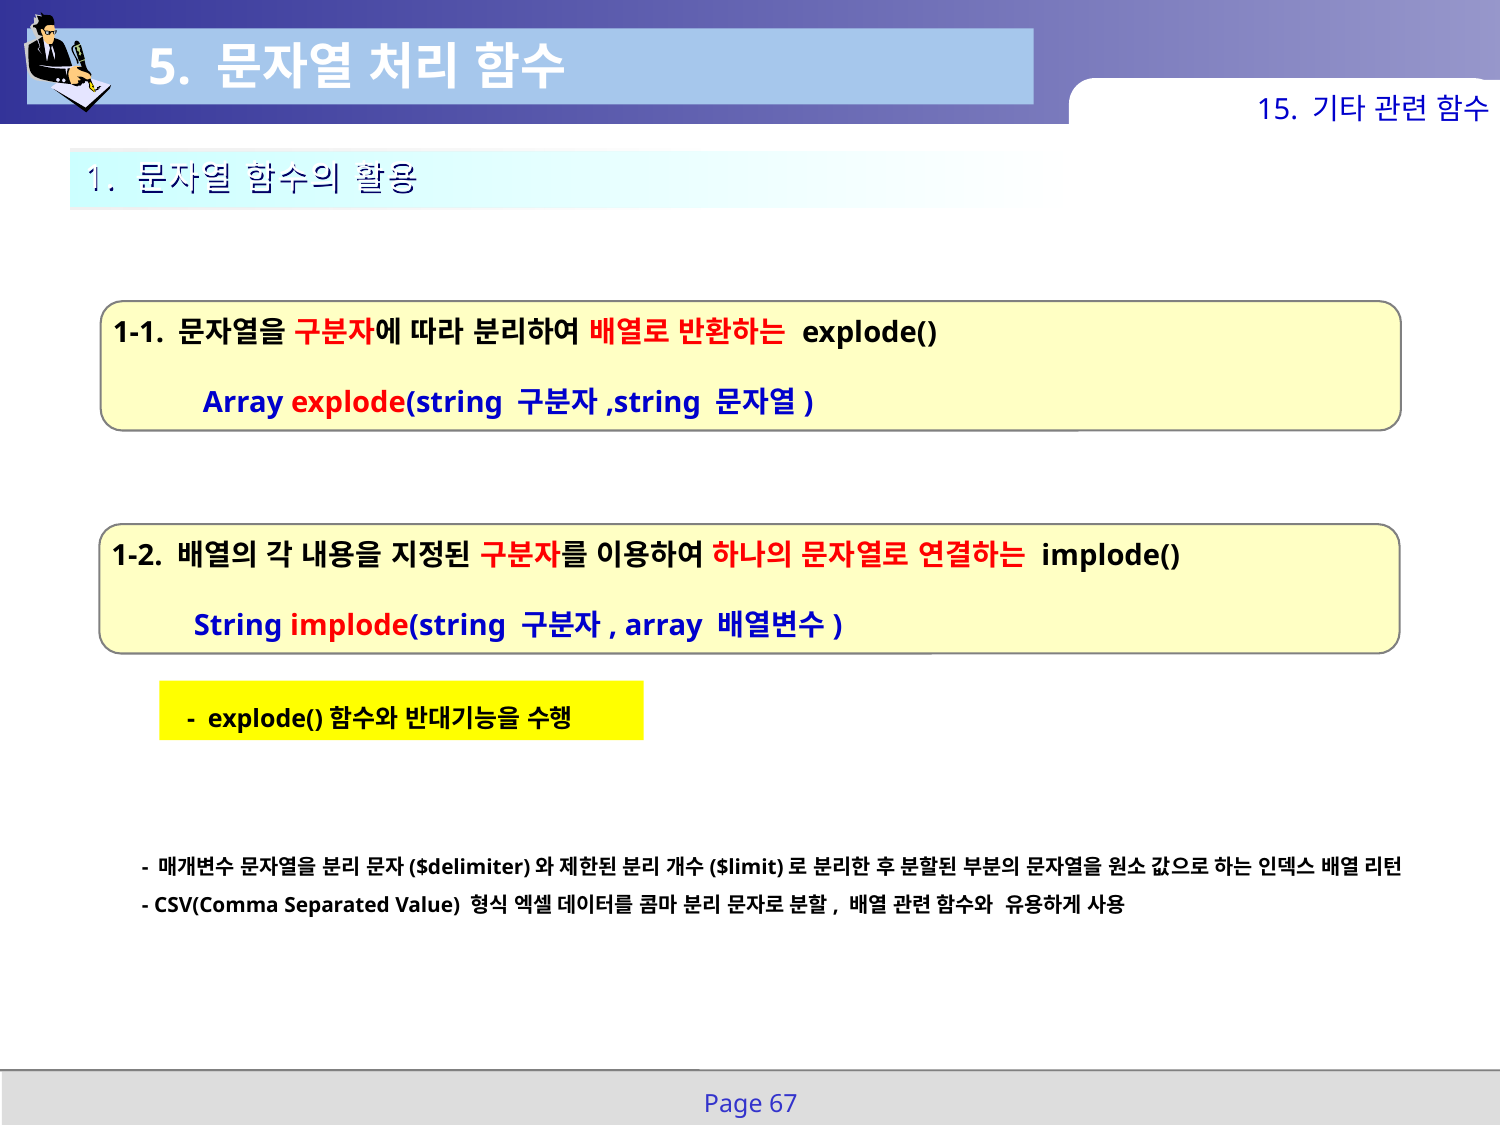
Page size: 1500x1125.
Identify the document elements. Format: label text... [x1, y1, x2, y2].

slide_number Page 67 [682, 1079, 819, 1124]
text_box 15. 기타 관련 함수 [1092, 84, 1497, 131]
text_box 1-1. 문자열을 구분자에 따라 분리하여 배열로 반환하는 explode() Array explode(string 구분자,string 문자열) [100, 301, 1401, 431]
text_box - 매개변수 문자열을 분리 문자($delimiter)와 제한된 분리 개수($limit)로 분리한 후 분할된 부분의 문자열을 원소 값으로 하는 인덱스 배열 리턴 - CSV(Comma Separated Value) 형식 엑셀 데이터를 콤마 분리 문자로 분할, 배열 관련 함수와 유용하게 사용 [127, 834, 1418, 924]
text_box 1-2. 배열의 각 내용을 지정된 구분자를 이용하여 하나의 문자열로 연결하는 implode() String implode(string 구분자, array 배열변수) [99, 524, 1400, 654]
text_box - explode()함수와 반대기능을 수행 [159, 680, 644, 741]
text_box 5. 문자열 처리 함수 [133, 26, 880, 102]
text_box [69, 148, 1075, 211]
